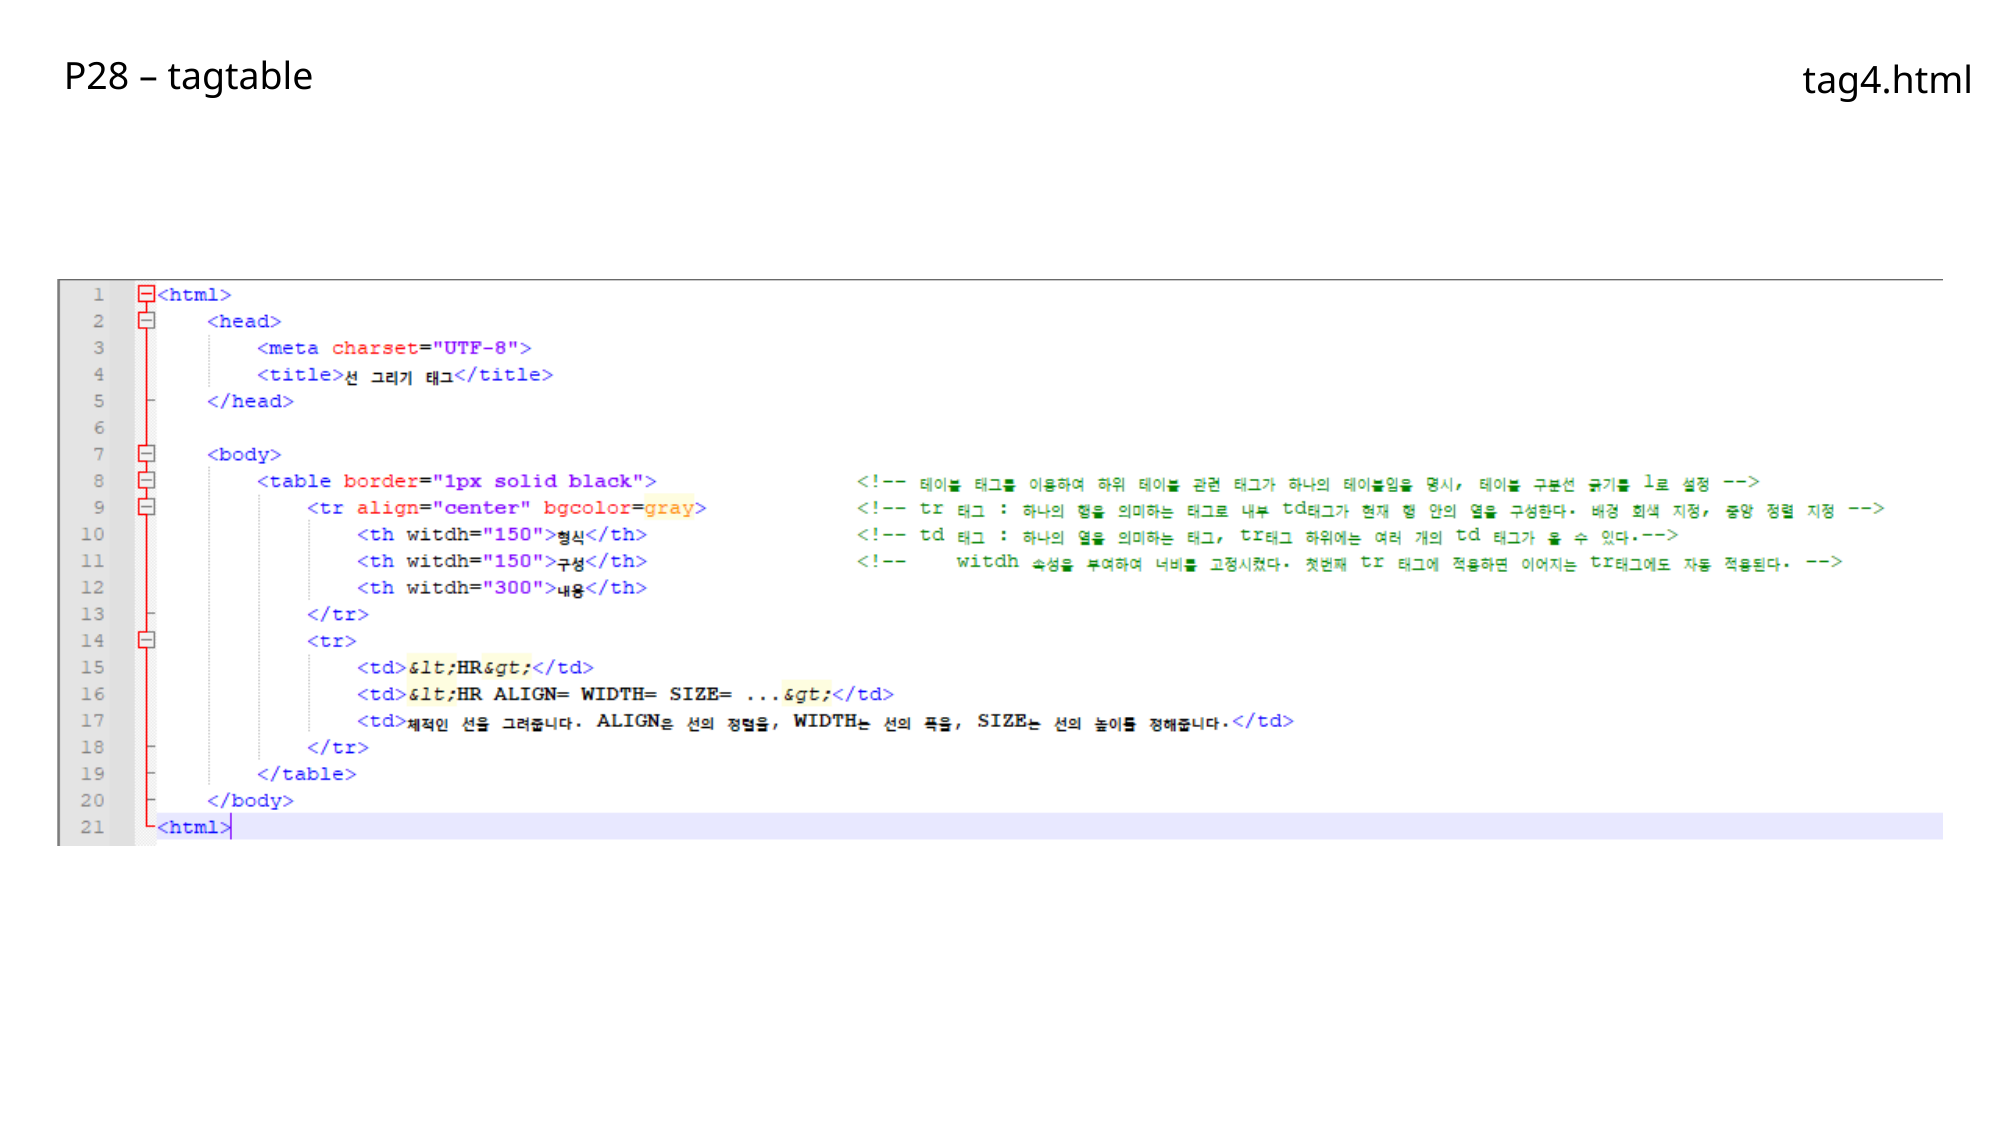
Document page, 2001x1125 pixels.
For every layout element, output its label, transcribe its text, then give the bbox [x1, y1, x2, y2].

text_box P28 – tagtable [48, 44, 329, 105]
text_box tag4.html [1787, 48, 1988, 109]
picture [57, 279, 1943, 846]
